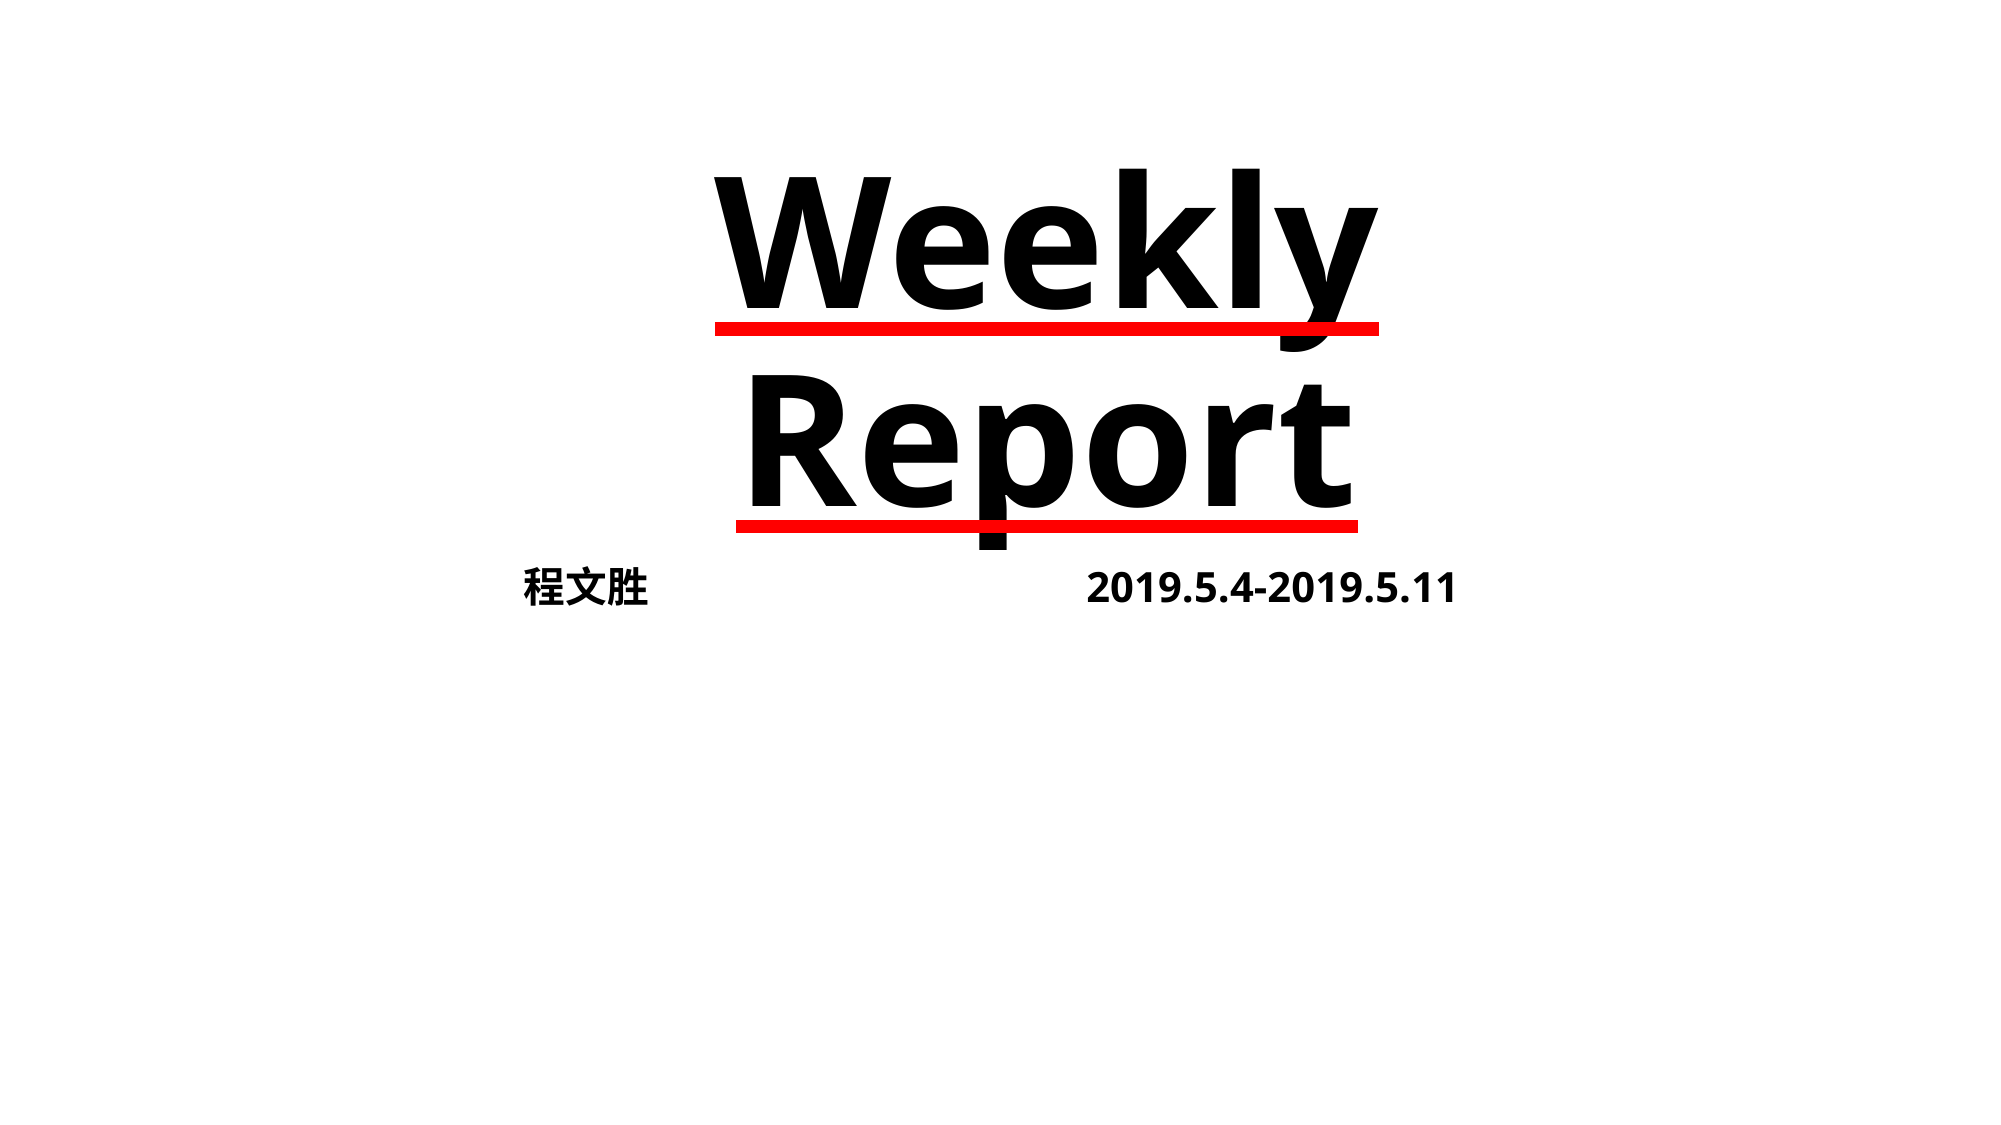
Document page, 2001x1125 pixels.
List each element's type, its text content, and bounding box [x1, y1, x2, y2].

text_box 程文胜 2019.5.4-2019.5.11 [508, 553, 1574, 619]
title Weekly Report [492, 401, 1602, 554]
